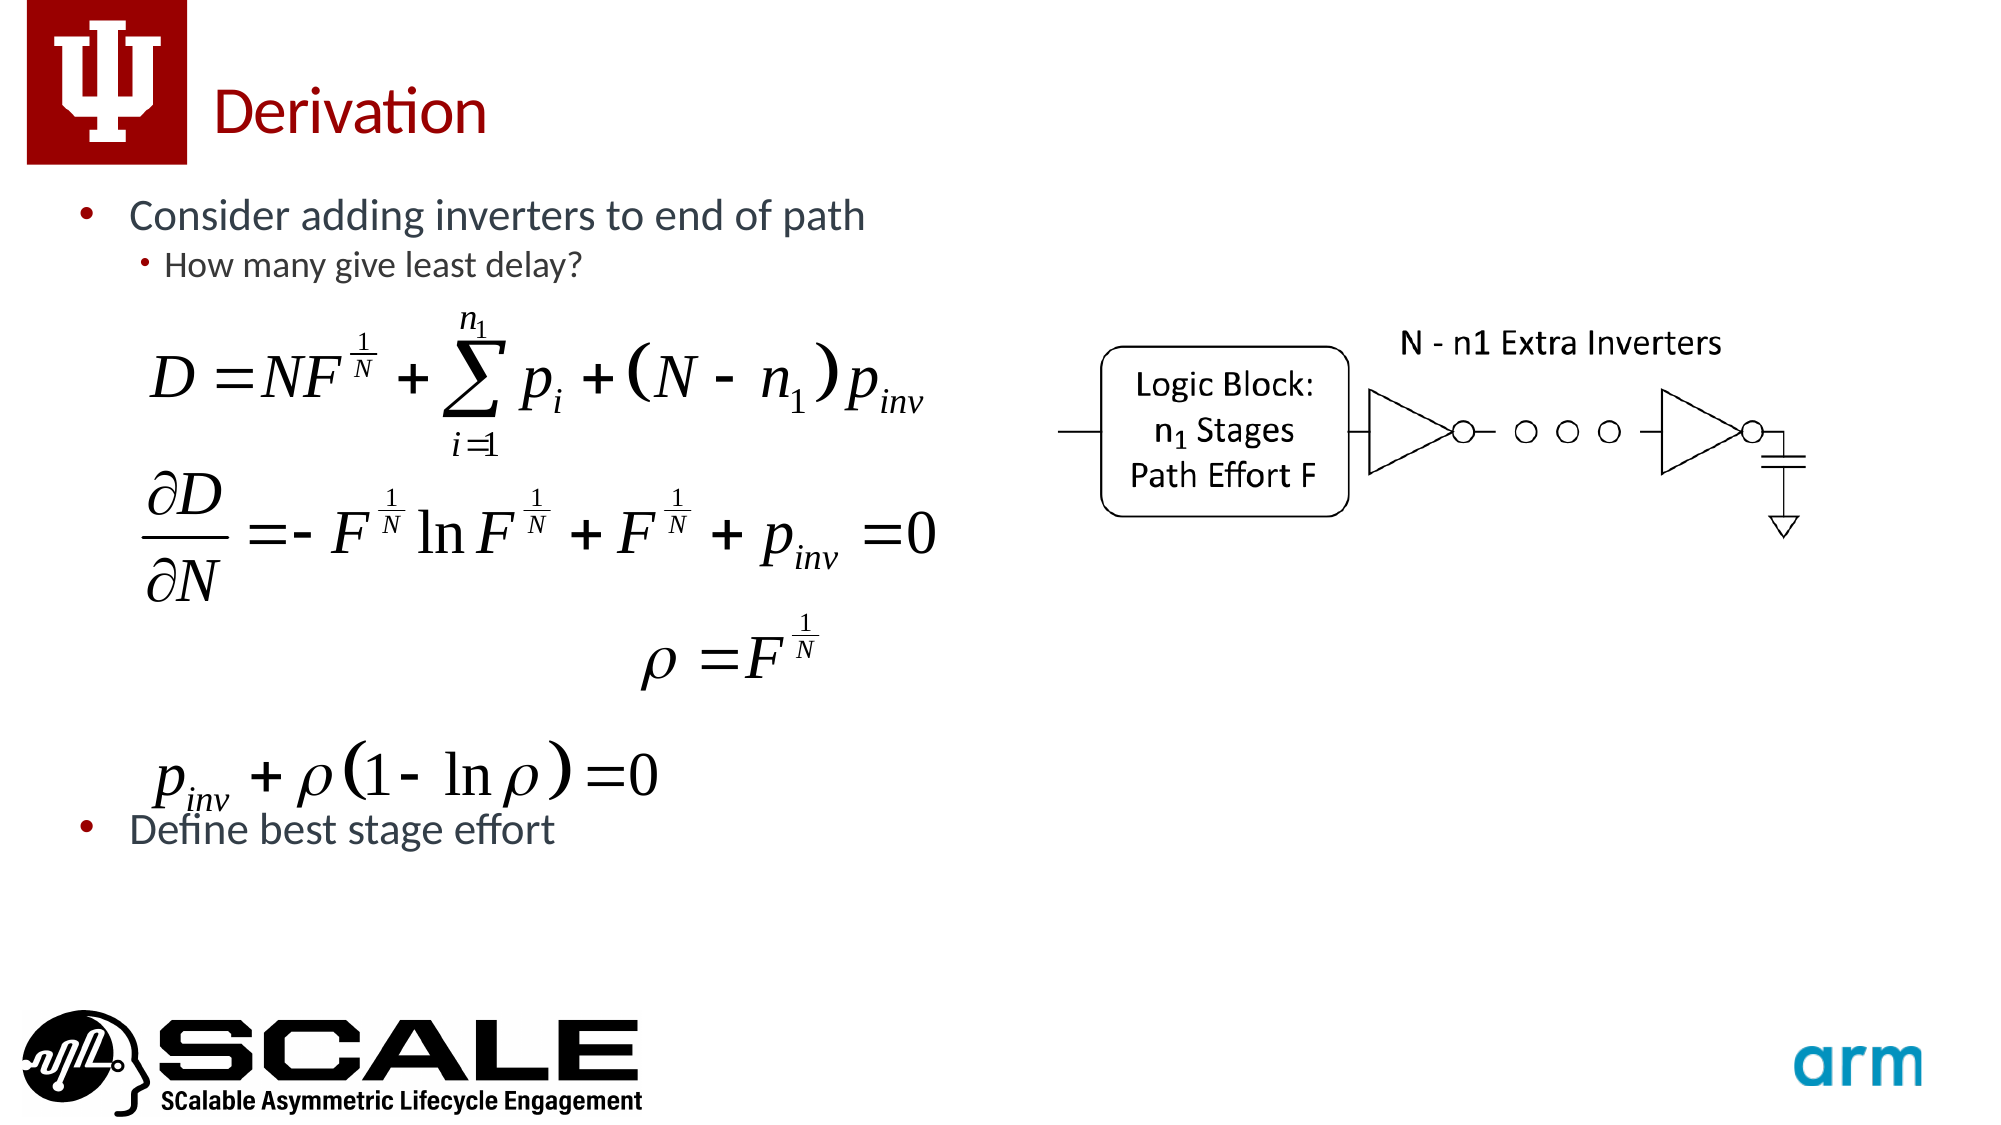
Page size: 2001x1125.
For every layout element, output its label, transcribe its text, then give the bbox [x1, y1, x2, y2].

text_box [138, 461, 941, 608]
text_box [144, 297, 935, 461]
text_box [144, 737, 662, 823]
picture [22, 1010, 642, 1117]
picture [0, 0, 248, 220]
list Consider adding inverters to end of path How many give least delay? Define best stage effort [78, 185, 1923, 941]
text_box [636, 607, 824, 698]
title Derivation [213, 78, 1922, 186]
picture [1052, 297, 1818, 541]
